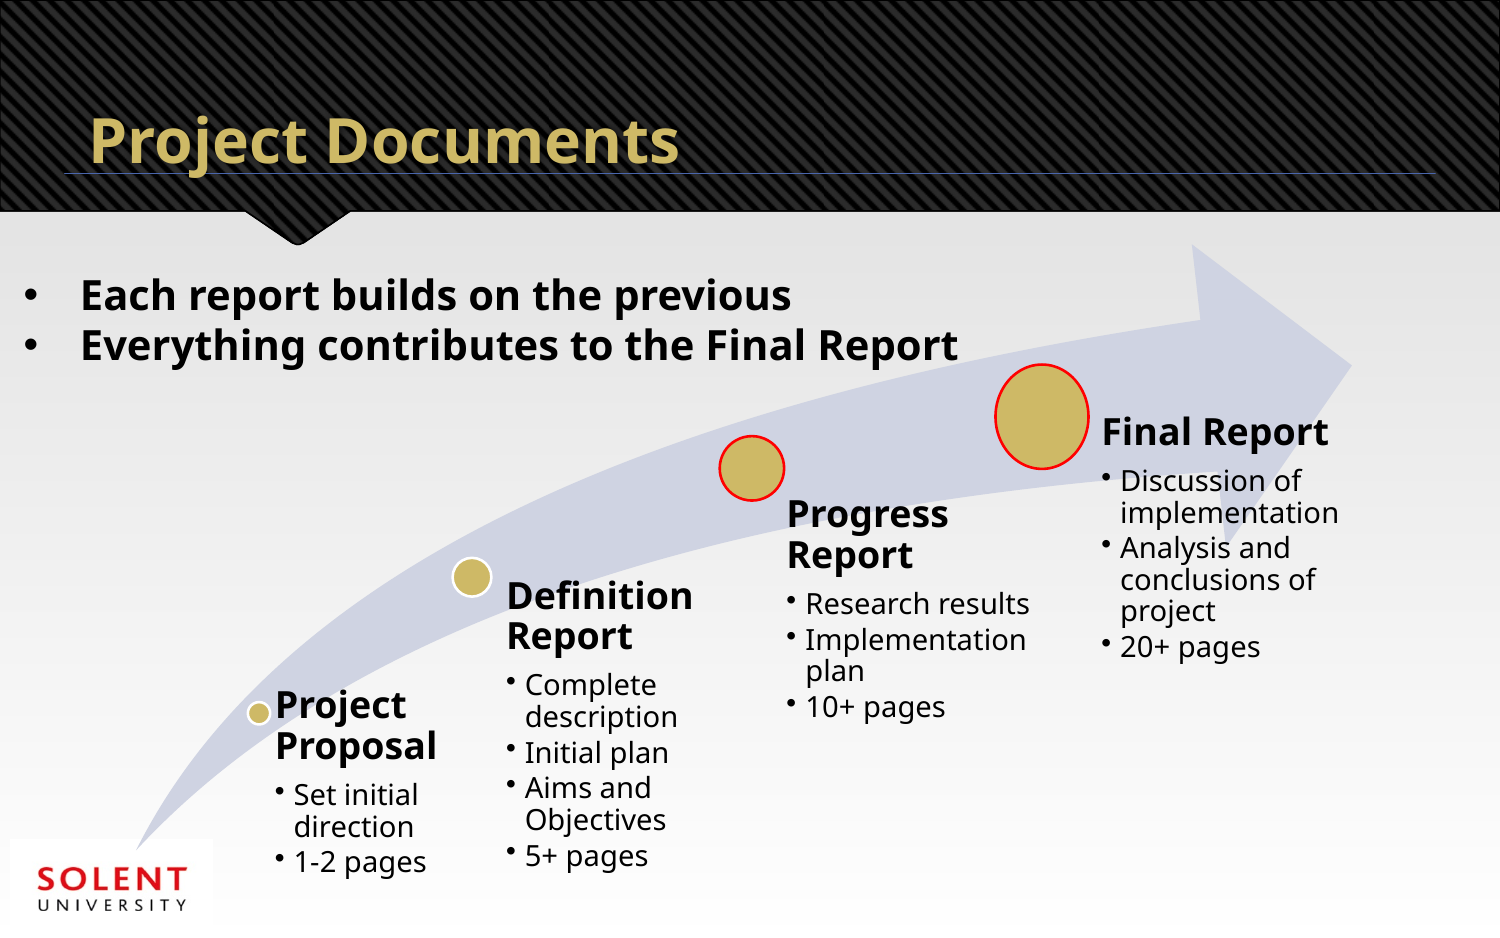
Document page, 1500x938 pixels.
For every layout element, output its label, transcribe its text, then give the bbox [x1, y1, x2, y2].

picture [10, 839, 213, 938]
text_box Each report builds on the previous Everything contributes to the Final Report [8, 261, 110, 377]
title Project Documents [73, 50, 1415, 184]
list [110, 247, 1410, 855]
